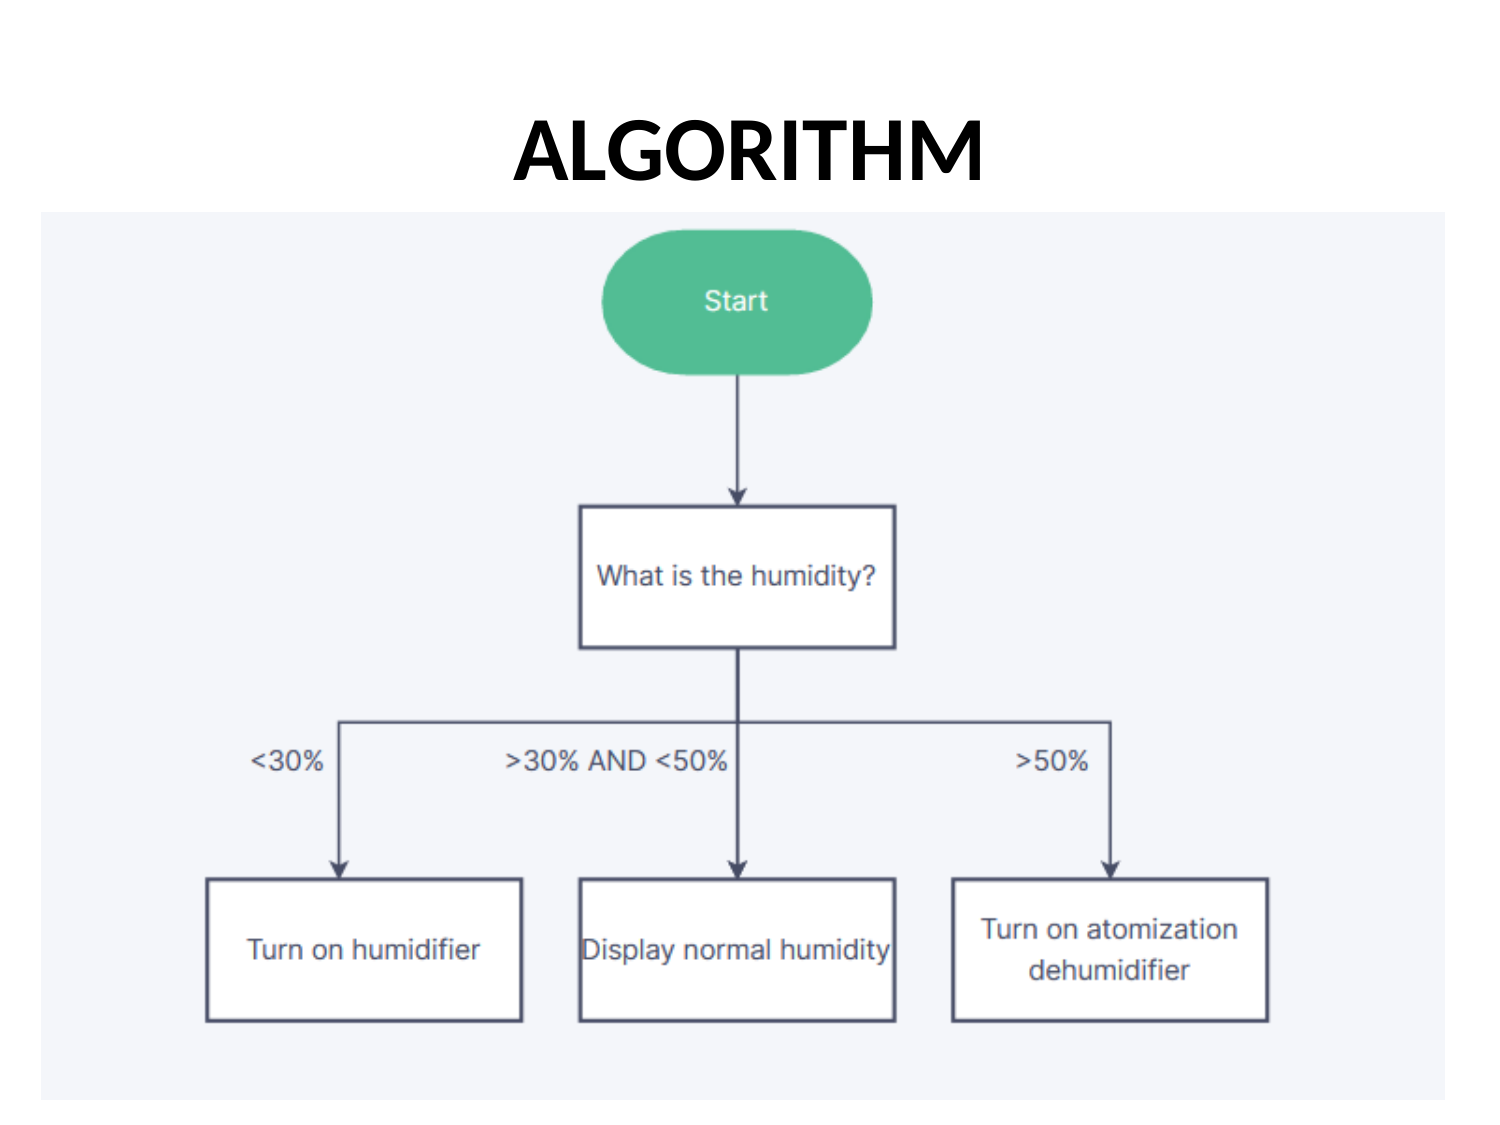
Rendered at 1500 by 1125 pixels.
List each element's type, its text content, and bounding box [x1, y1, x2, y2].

text_box ALGORITHM [75, 49, 1425, 210]
picture [41, 212, 1445, 1101]
